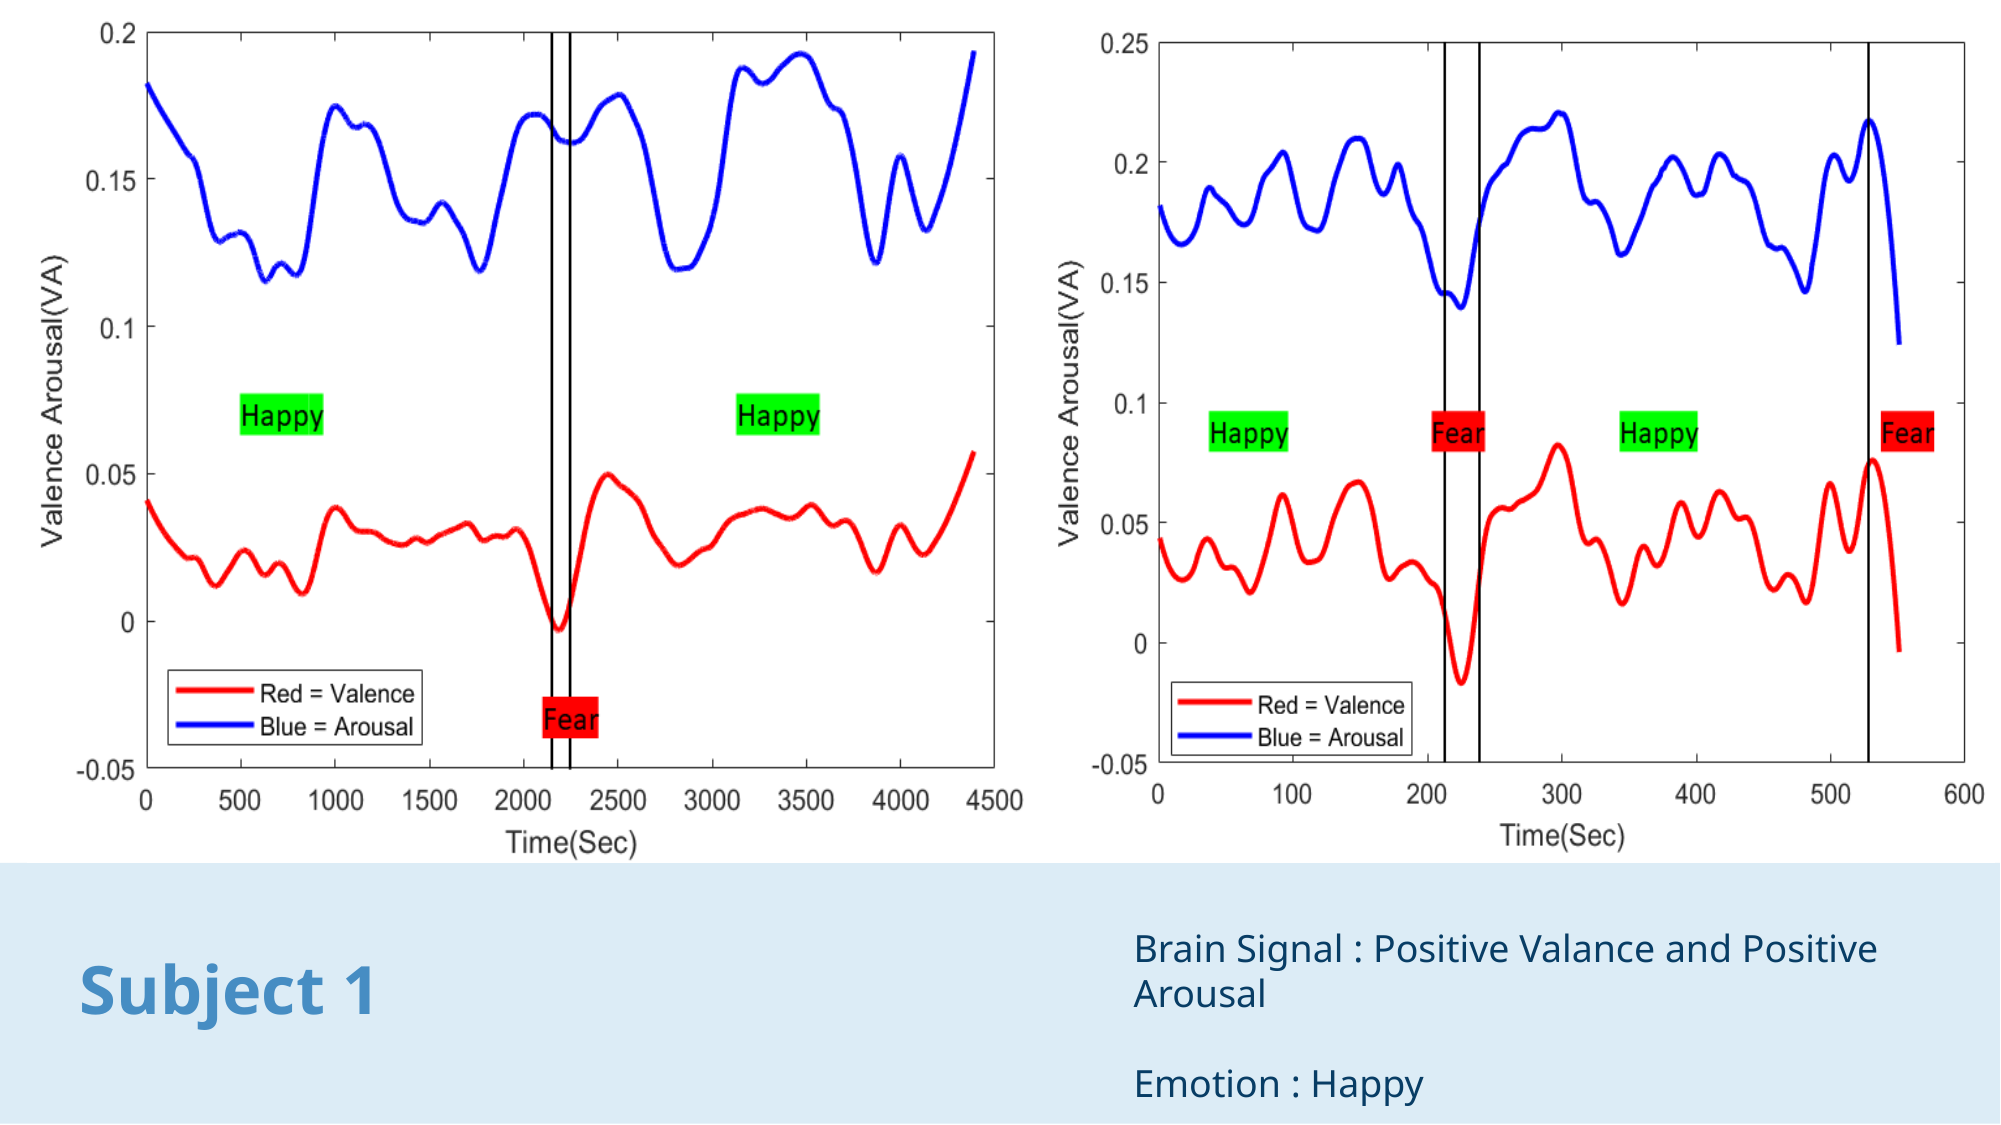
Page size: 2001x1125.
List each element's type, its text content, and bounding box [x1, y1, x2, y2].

text_box Subject 1 [67, 948, 394, 1029]
text_box [0, 862, 2000, 1125]
text_box Brain Signal : Positive Valance and Positive Arousal Emotion : Happy [1133, 925, 2000, 1106]
picture [26, 2, 1996, 863]
